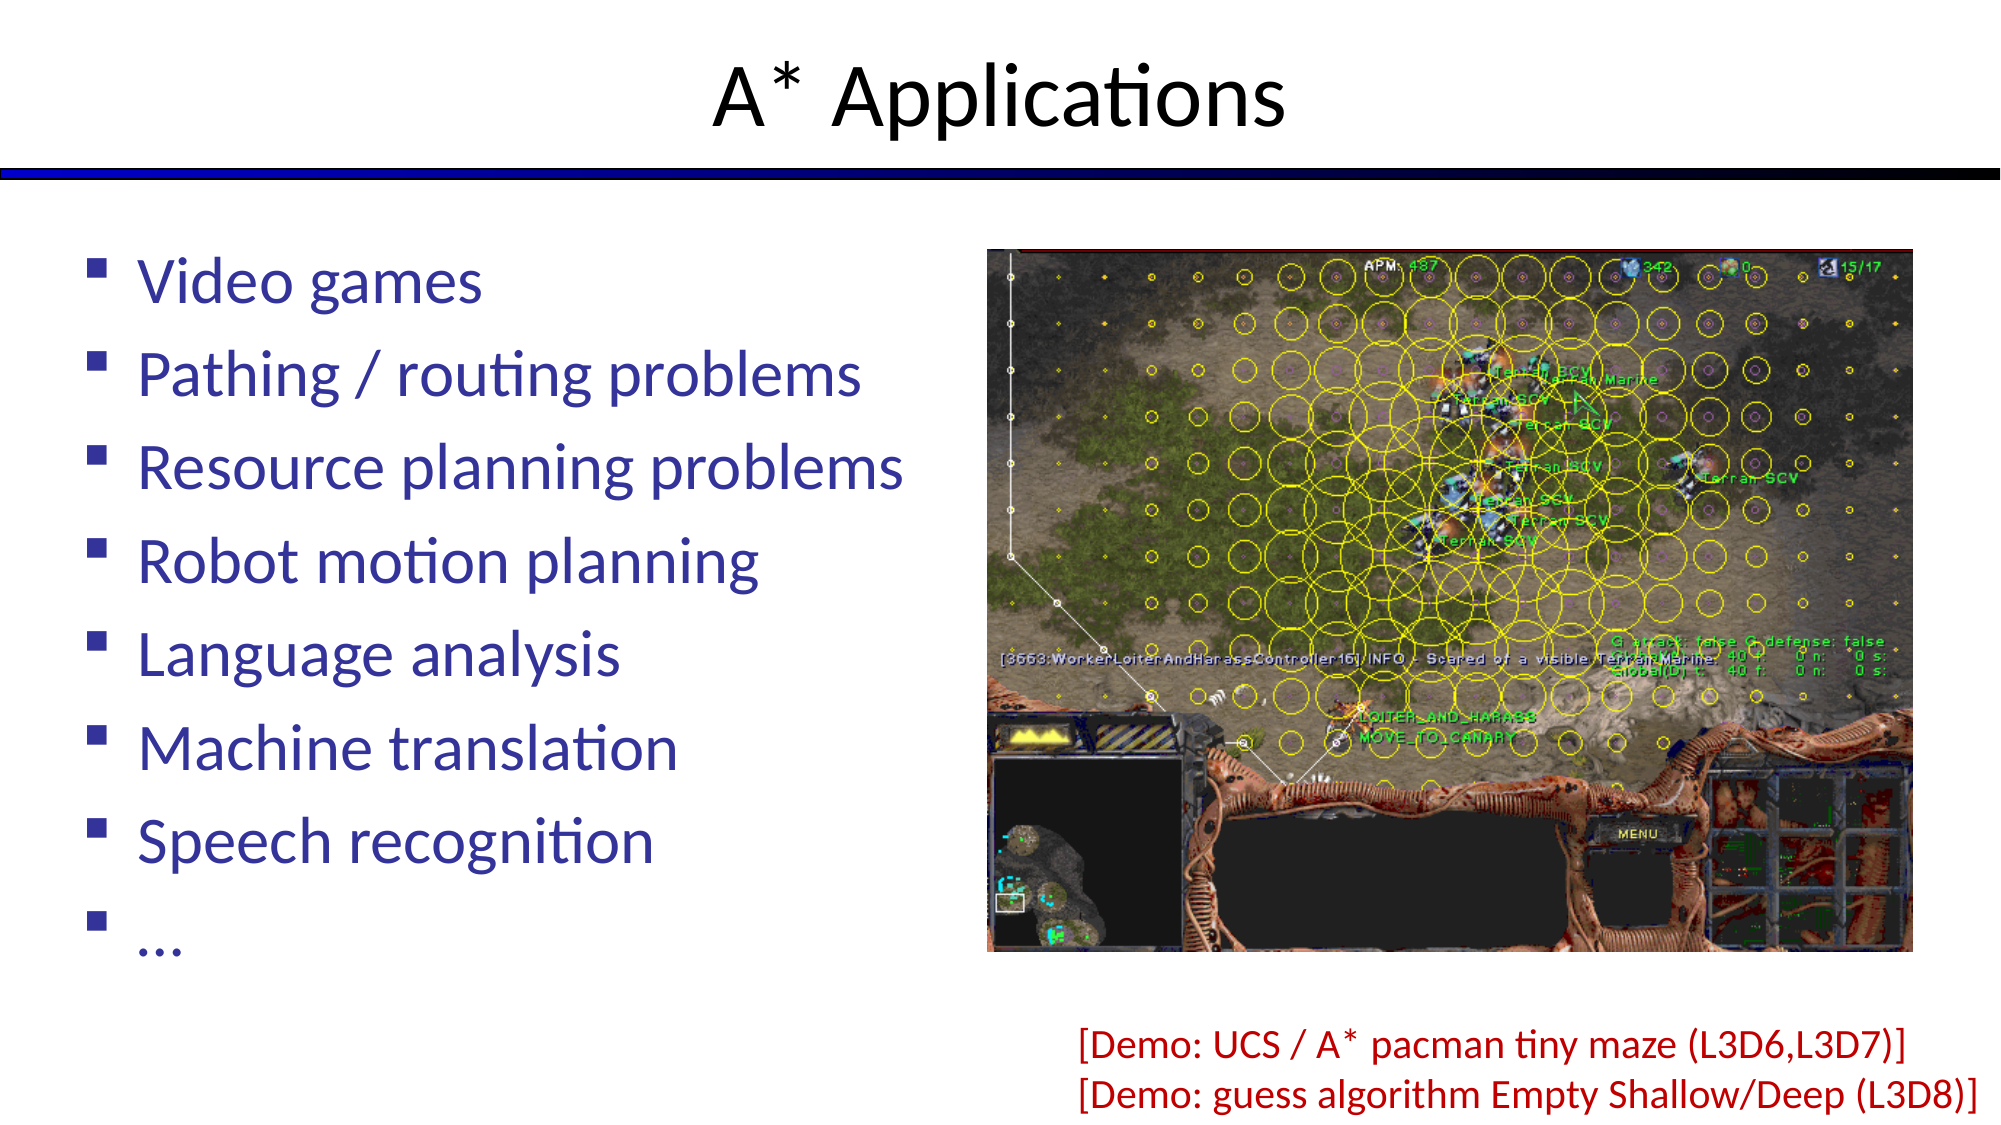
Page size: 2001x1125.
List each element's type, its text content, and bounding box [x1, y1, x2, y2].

text_box [Demo: UCS / A* pacman tiny maze (L3D6,L3D7)] [Demo: guess algorithm Empty Shallow/Deep (L3D8)] [1062, 1008, 2000, 1124]
title A* Applications [0, 0, 2000, 184]
list Video games Pathing / routing problems Resource planning problems Robot motion planning Language analysis Machine translation Speech recognition … [66, 228, 1934, 1006]
picture [987, 249, 1913, 952]
